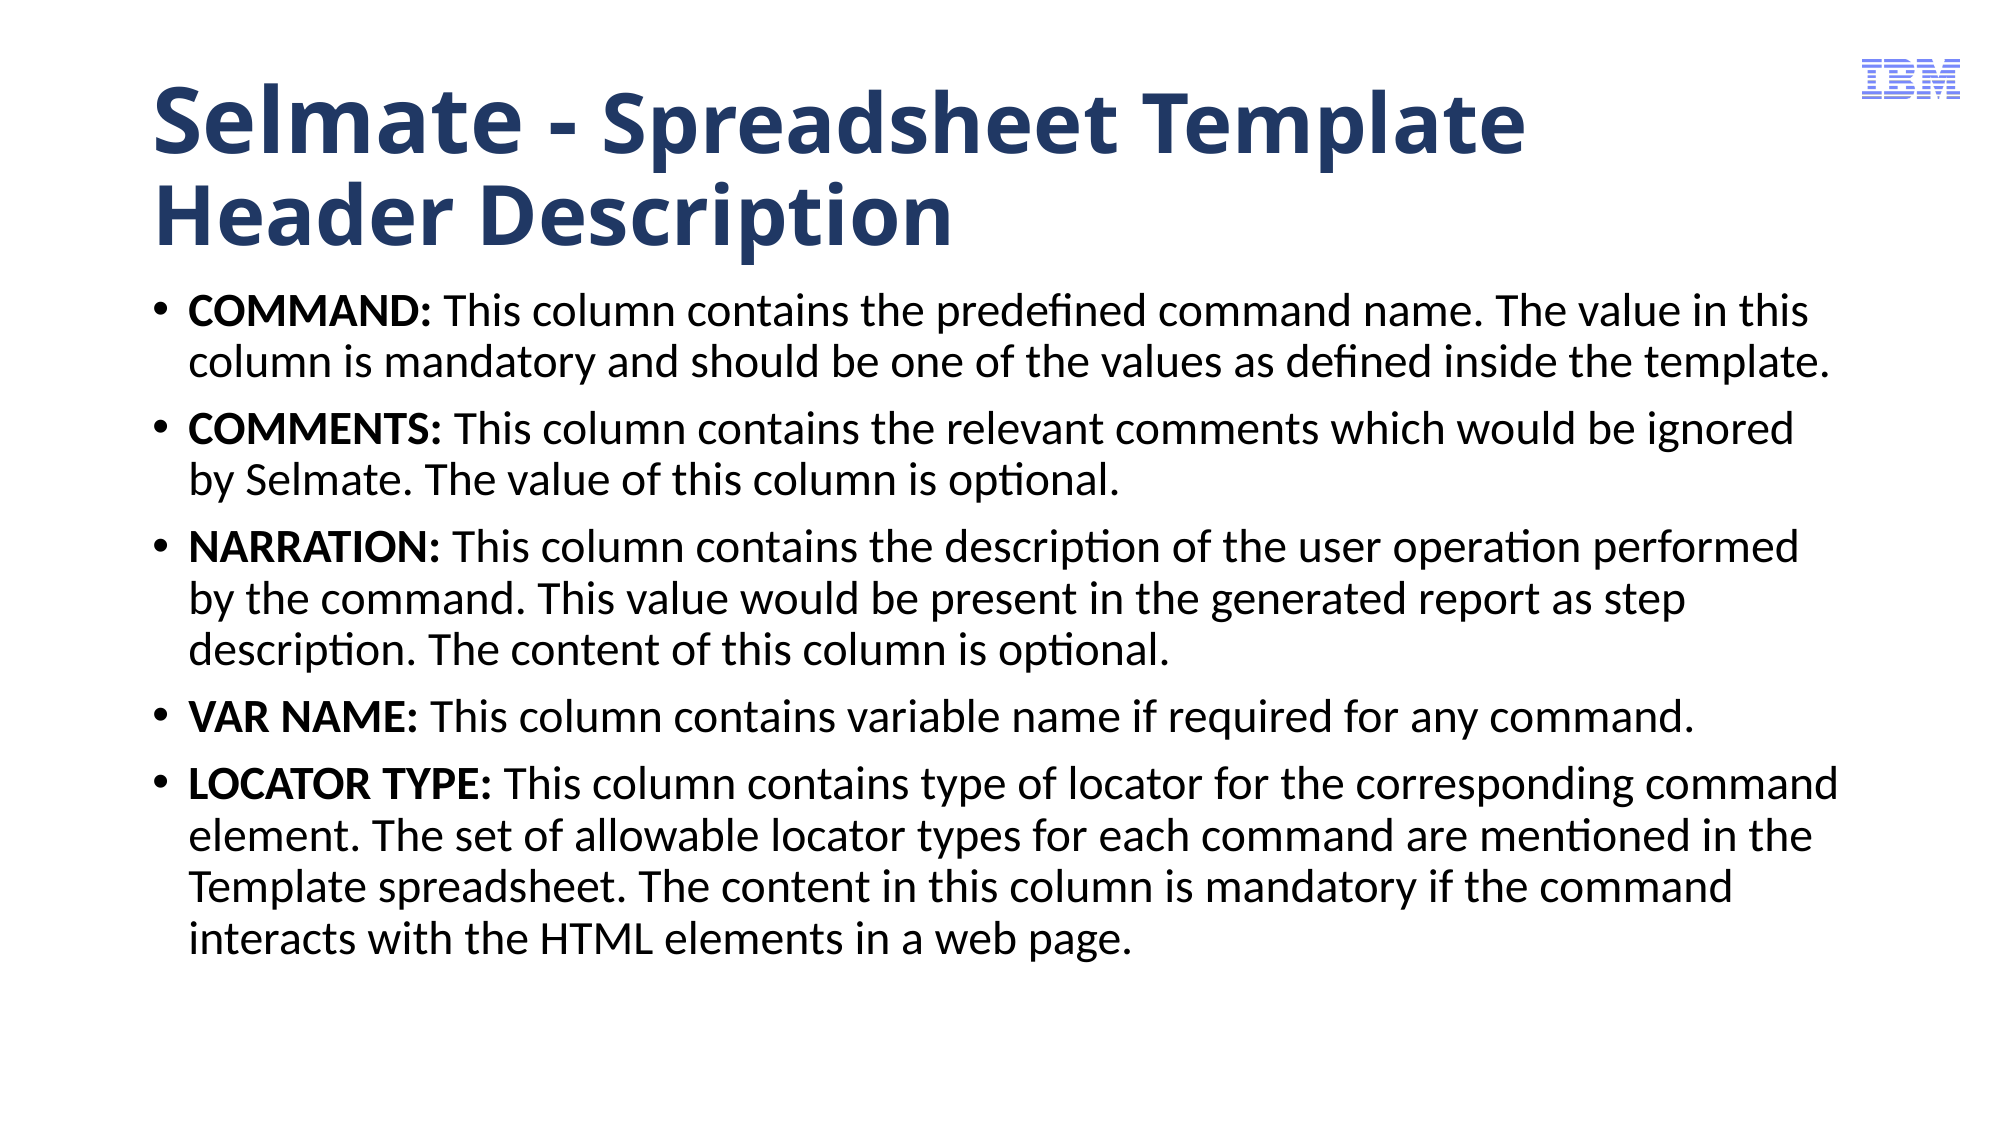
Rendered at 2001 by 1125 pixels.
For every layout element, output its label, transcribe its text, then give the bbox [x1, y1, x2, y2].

title Selmate - Spreadsheet Template Header Description [137, 59, 1863, 277]
picture [1862, 59, 1960, 99]
list COMMAND: This column contains the predefined command name. The value in this column is mandatory and should be one of the values as defined inside the template. COMMENTS: This column contains the relevant comments which would be ignored by Selmate. The value of this column is optional. NARRATION: This column contains the description of the user operation performed by the command. This value would be present in the generated report as step description. The content of this column is optional. VAR NAME: This column contains variable name if required for any command. LOCATOR TYPE: This column contains type of locator for the corresponding command element. The set of allowable locator types for each command are mentioned in the Template spreadsheet. The content in this column is mandatory if the command interacts with the HTML elements in a web page. [137, 277, 1863, 1014]
